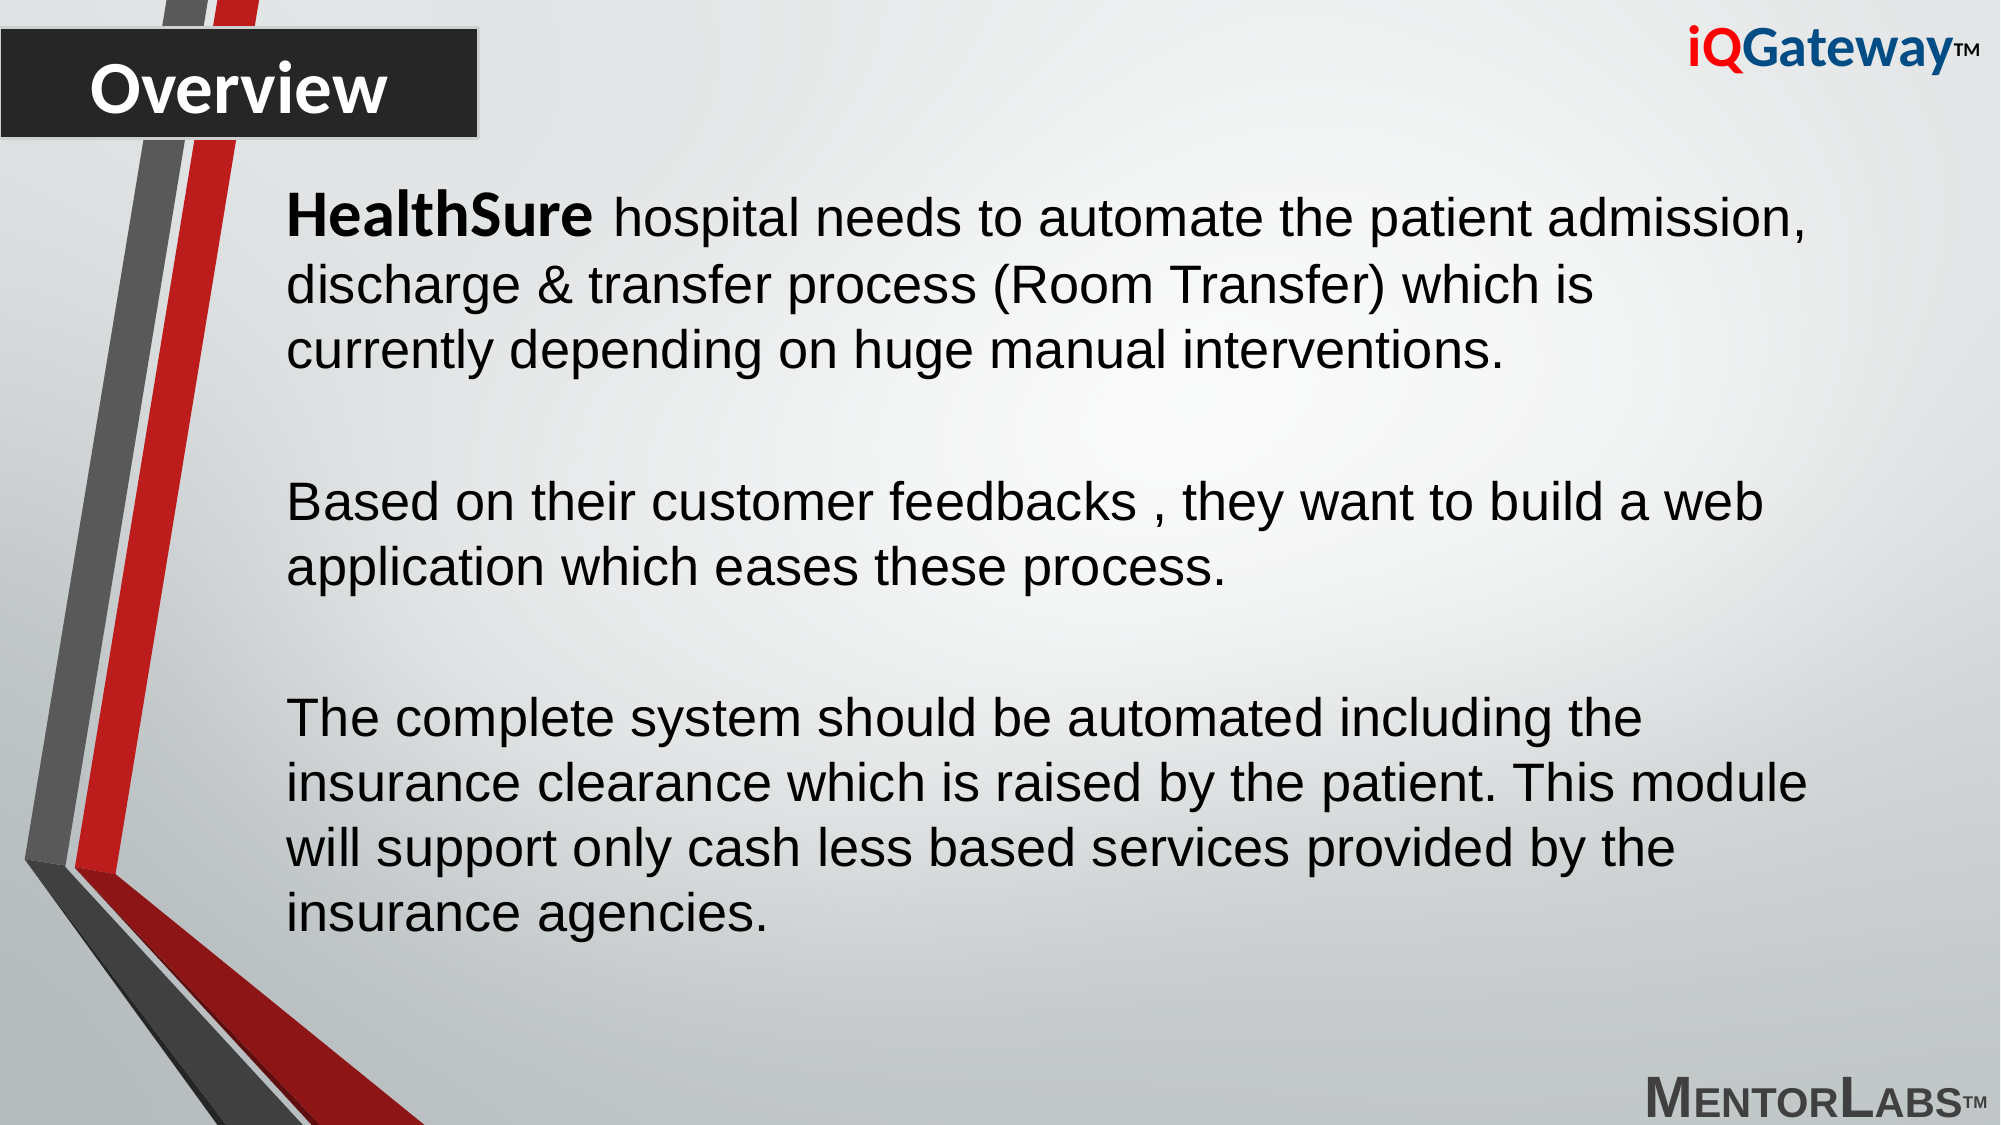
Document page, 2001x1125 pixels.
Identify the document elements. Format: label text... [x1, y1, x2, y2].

text_box iQGatewayTM [1672, 1, 2000, 86]
text_box MENTORLABSTM [1630, 1051, 2000, 1125]
text_box HealthSure hospital needs to automate the patient admission, discharge & transfer process (Room Transfer) which is currently depending on huge manual interventions. Based on their customer feedbacks , they want to build a web application which eases these process. The complete system should be automated including the insurance clearance which is raised by the patient. This module will support only cash less based services provided by the insurance agencies. [271, 162, 1834, 951]
text_box Overview [0, 26, 480, 140]
